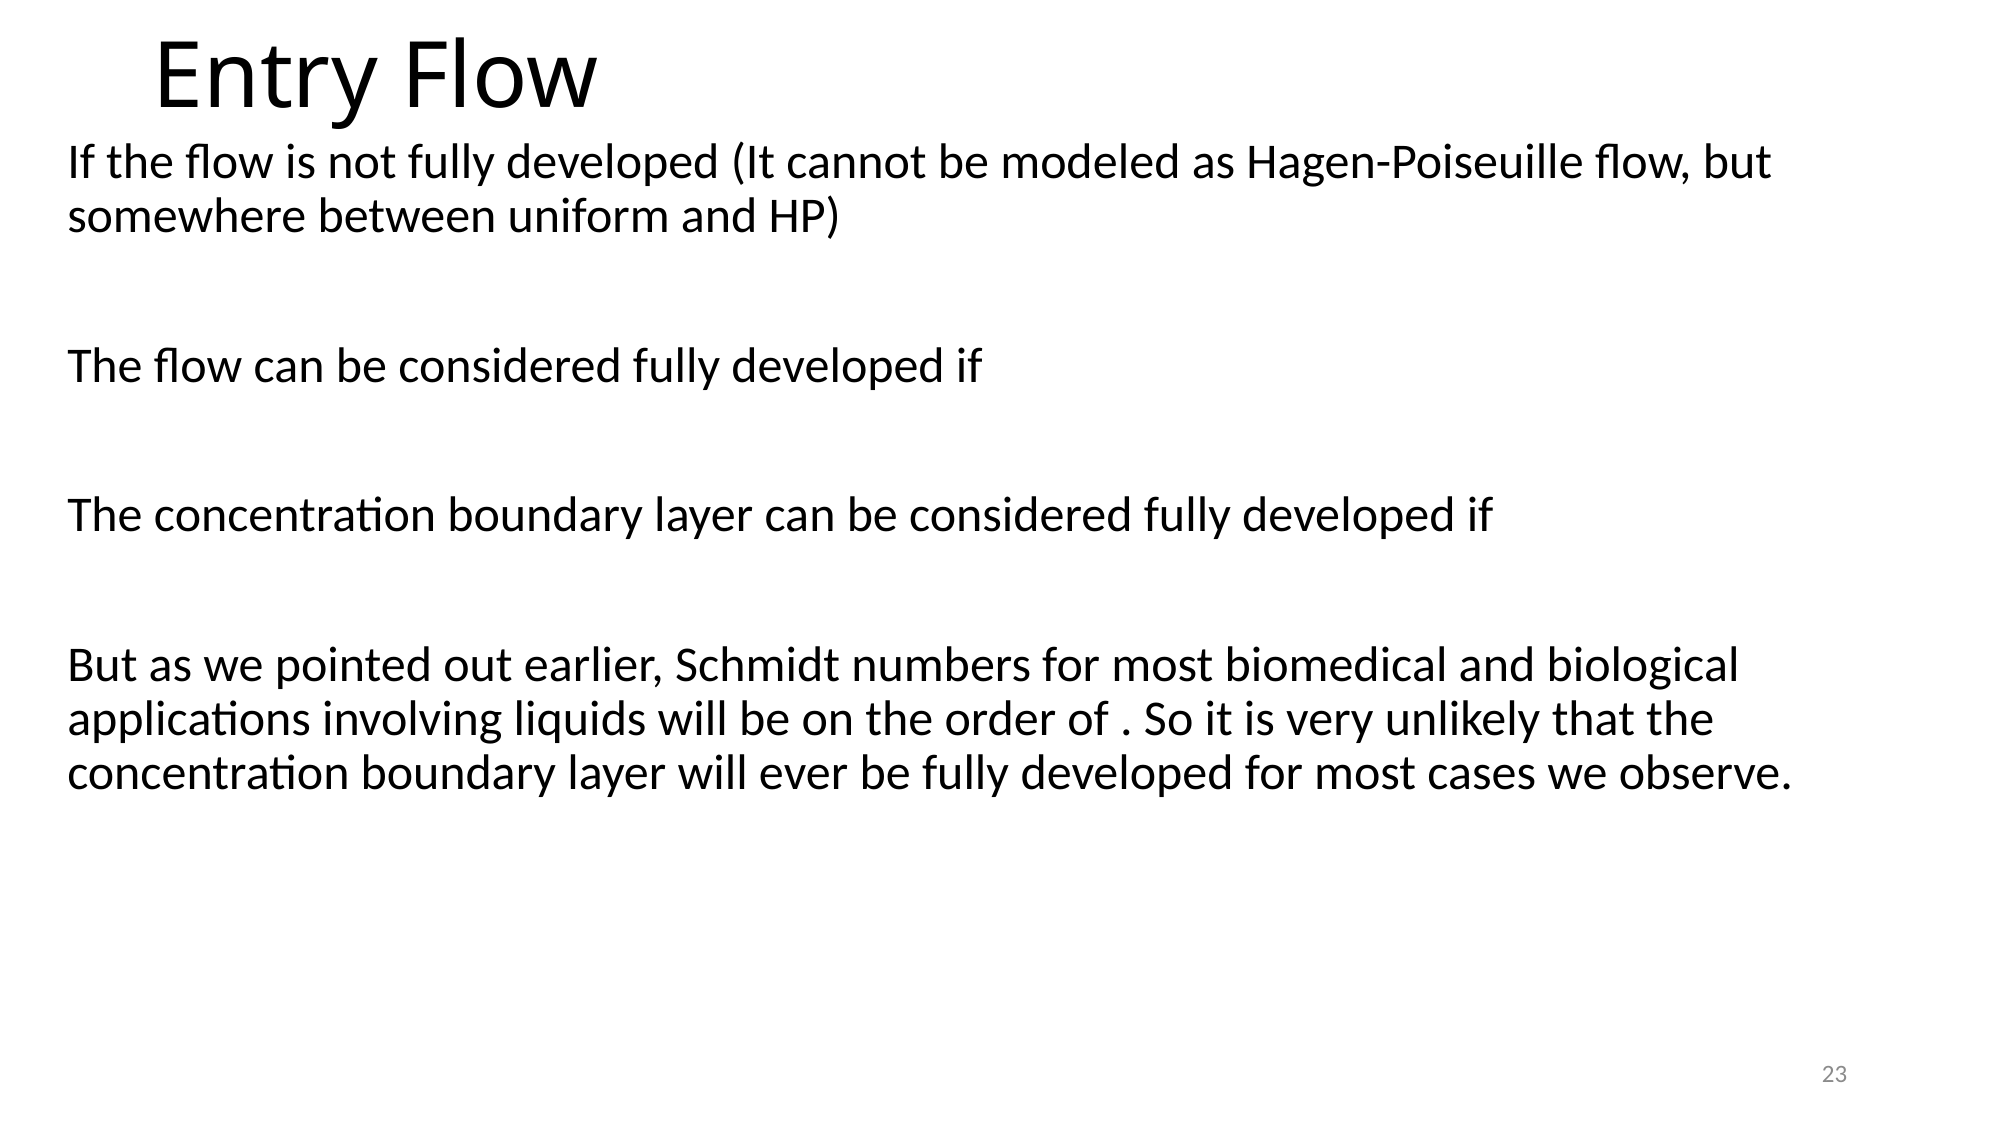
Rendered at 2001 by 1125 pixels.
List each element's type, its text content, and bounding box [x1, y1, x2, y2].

slide_number 23 [1412, 1042, 1863, 1103]
title Entry Flow [137, 0, 1863, 187]
